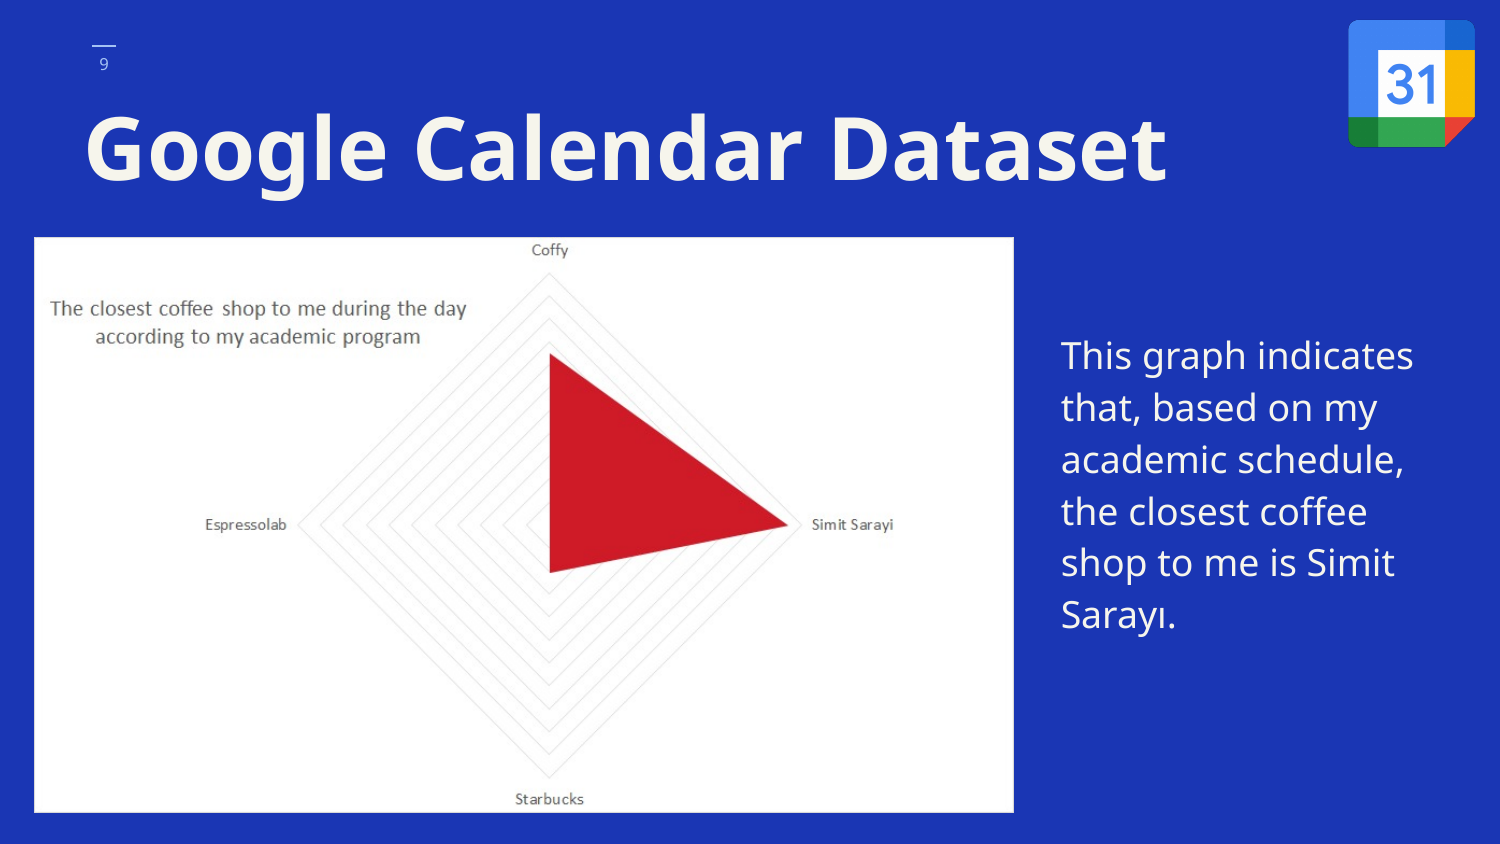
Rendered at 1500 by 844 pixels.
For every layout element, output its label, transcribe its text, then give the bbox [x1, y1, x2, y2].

picture [1268, 0, 1500, 179]
title Google Calendar Dataset [69, 97, 1196, 269]
slide_number ‹#› [69, 33, 140, 97]
list This graph indicates that, based on my academic schedule, the closest coffee shop to me is Simit Sarayı. [1045, 310, 1476, 652]
picture [34, 237, 1014, 813]
